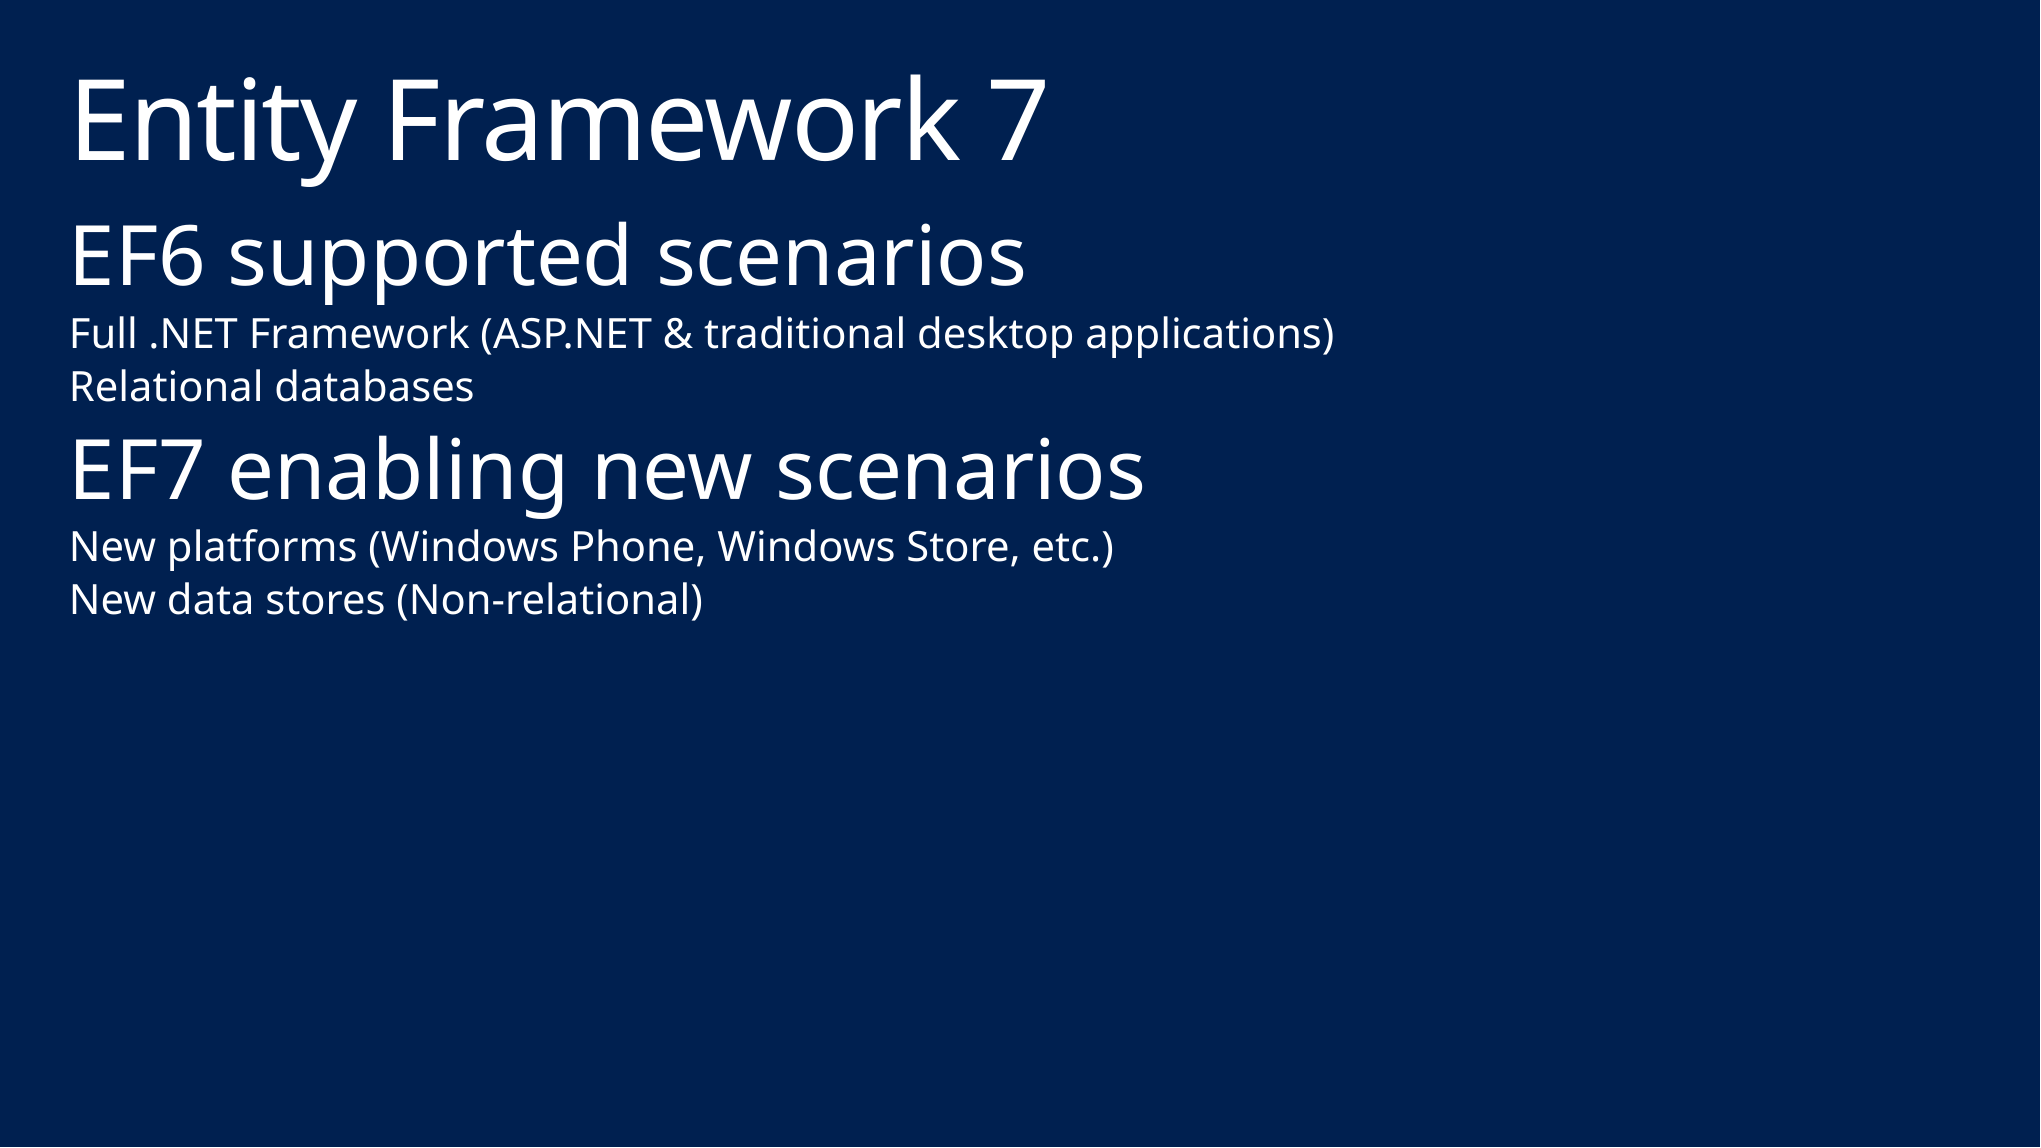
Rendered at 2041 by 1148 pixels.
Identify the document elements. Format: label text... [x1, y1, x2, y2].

list EF6 supported scenarios Full .NET Framework (ASP.NET & traditional desktop applications) Relational databases EF7 enabling new scenarios New platforms (Windows Phone, Windows Store, etc.) New data stores (Non-relational) [45, 198, 1795, 709]
title Entity Framework 7 [45, 48, 1996, 199]
